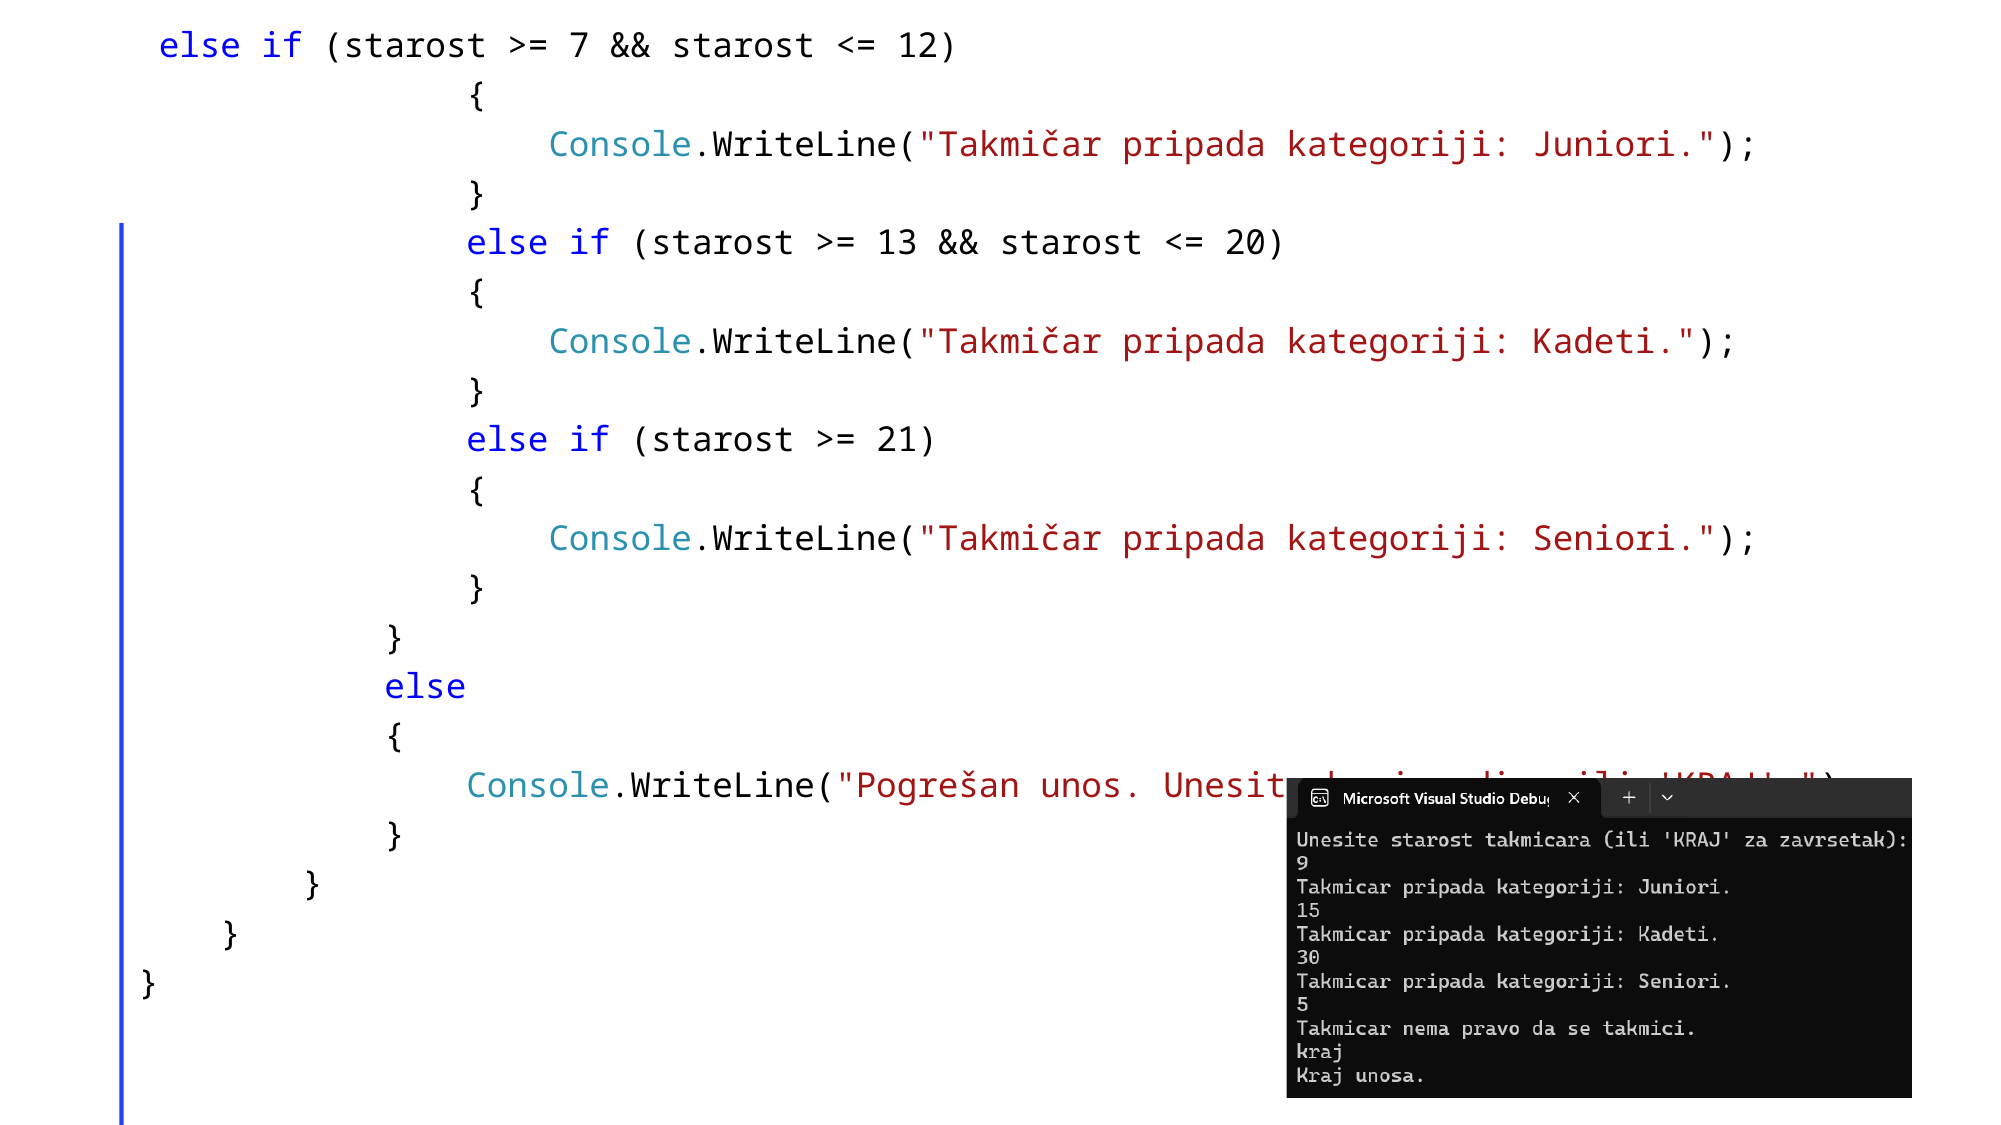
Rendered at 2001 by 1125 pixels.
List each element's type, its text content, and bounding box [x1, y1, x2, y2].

list else if (starost >= 7 && starost <= 12) { Console.WriteLine("Takmičar pripada kategoriji: Juniori."); } else if (starost >= 13 && starost <= 20) { Console.WriteLine("Takmičar pripada kategoriji: Kadeti."); } else if (starost >= 21) { Console.WriteLine("Takmičar pripada kategoriji: Seniori."); } } else { Console.WriteLine("Pogrešan unos. Unesite broj godina ili 'KRAJ'."); } } } } [138, 27, 1862, 1020]
picture [1286, 778, 1912, 1098]
